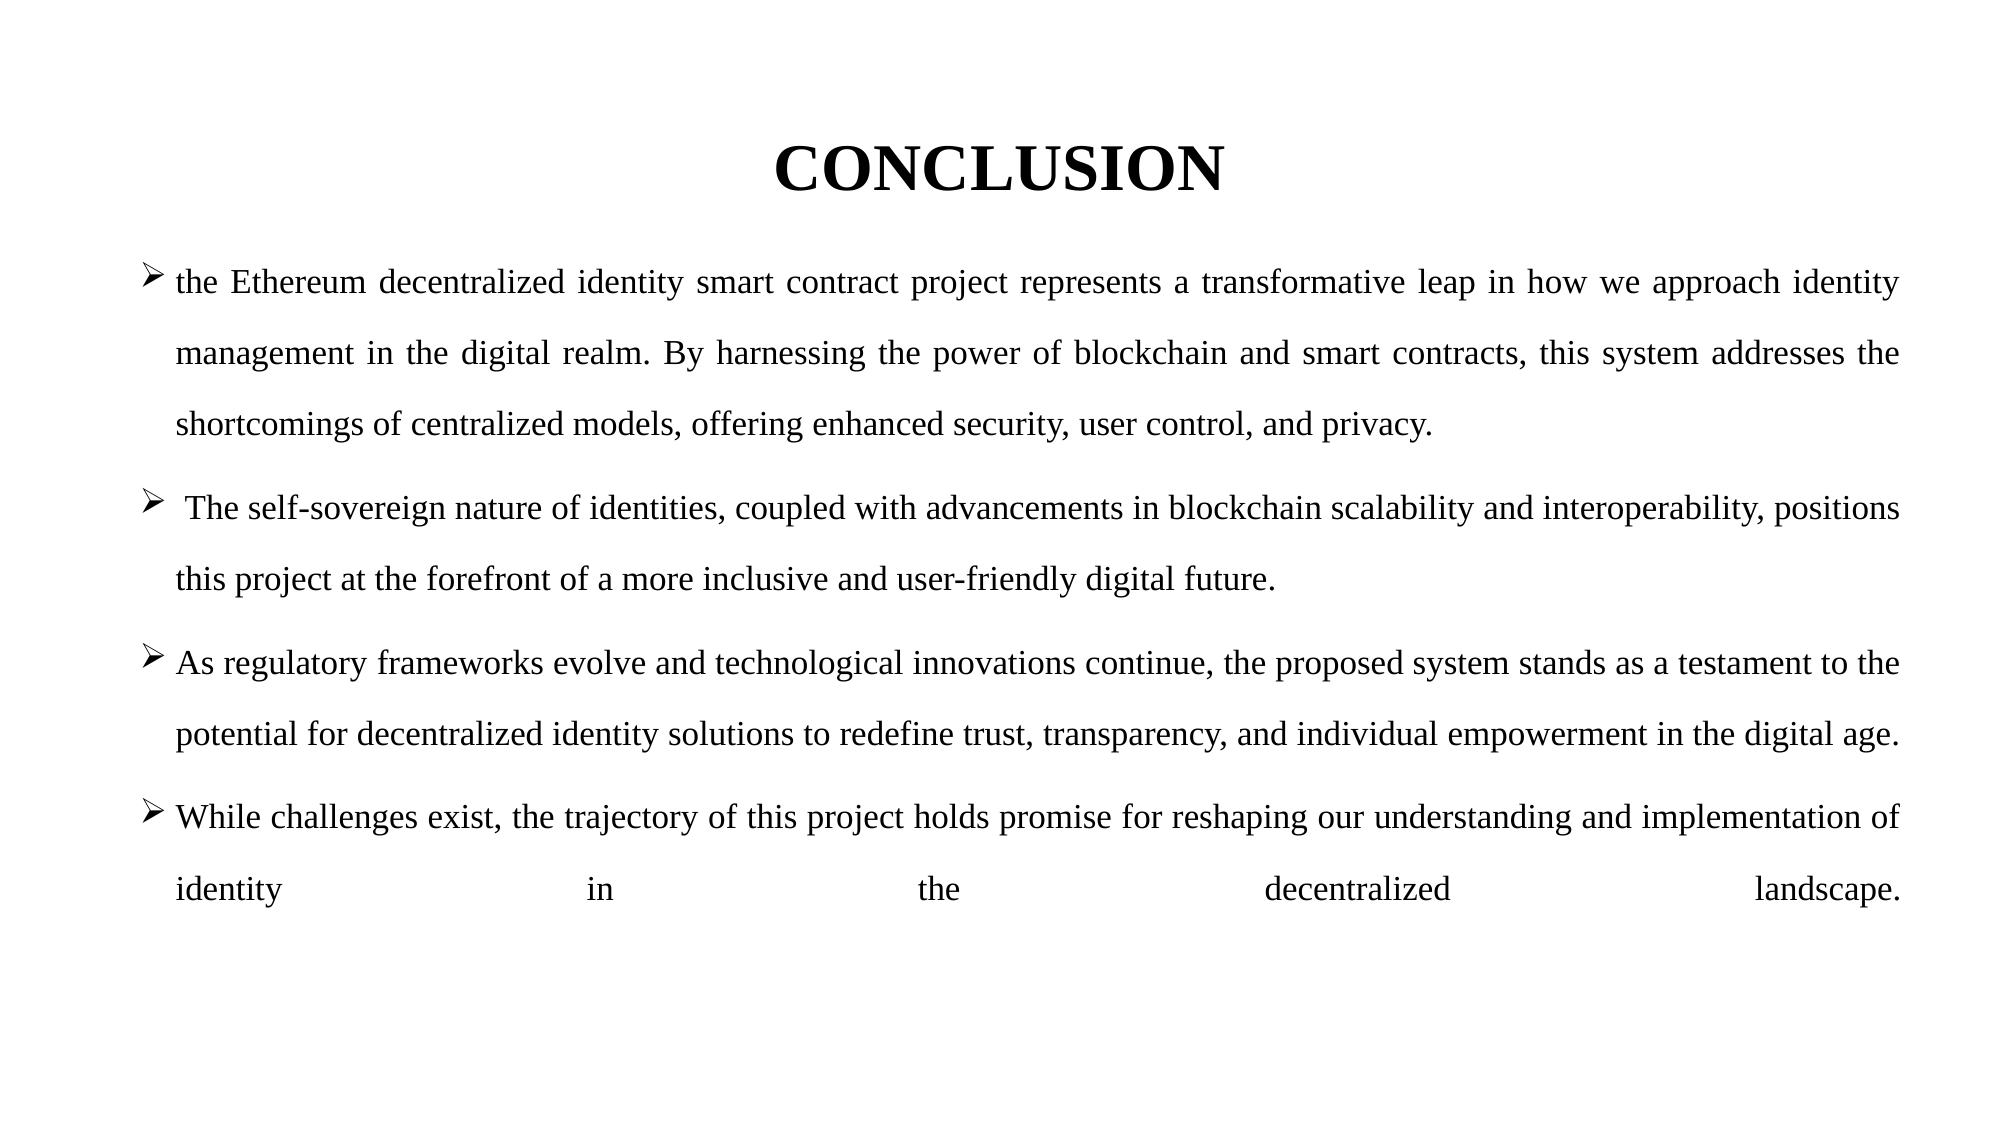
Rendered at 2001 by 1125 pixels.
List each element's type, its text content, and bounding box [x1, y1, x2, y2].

list the Ethereum decentralized identity smart contract project represents a transformative leap in how we approach identity management in the digital realm. By harnessing the power of blockchain and smart contracts, this system addresses the shortcomings of centralized models, offering enhanced security, user control, and privacy. The self-sovereign nature of identities, coupled with advancements in blockchain scalability and interoperability, positions this project at the forefront of a more inclusive and user-friendly digital future. As regulatory frameworks evolve and technological innovations continue, the proposed system stands as a testament to the potential for decentralized identity solutions to redefine trust, transparency, and individual empowerment in the digital age. While challenges exist, the trajectory of this project holds promise for reshaping our understanding and implementation of identity in the decentralized landscape. [124, 221, 1917, 1069]
title CONCLUSION [137, 59, 1863, 221]
